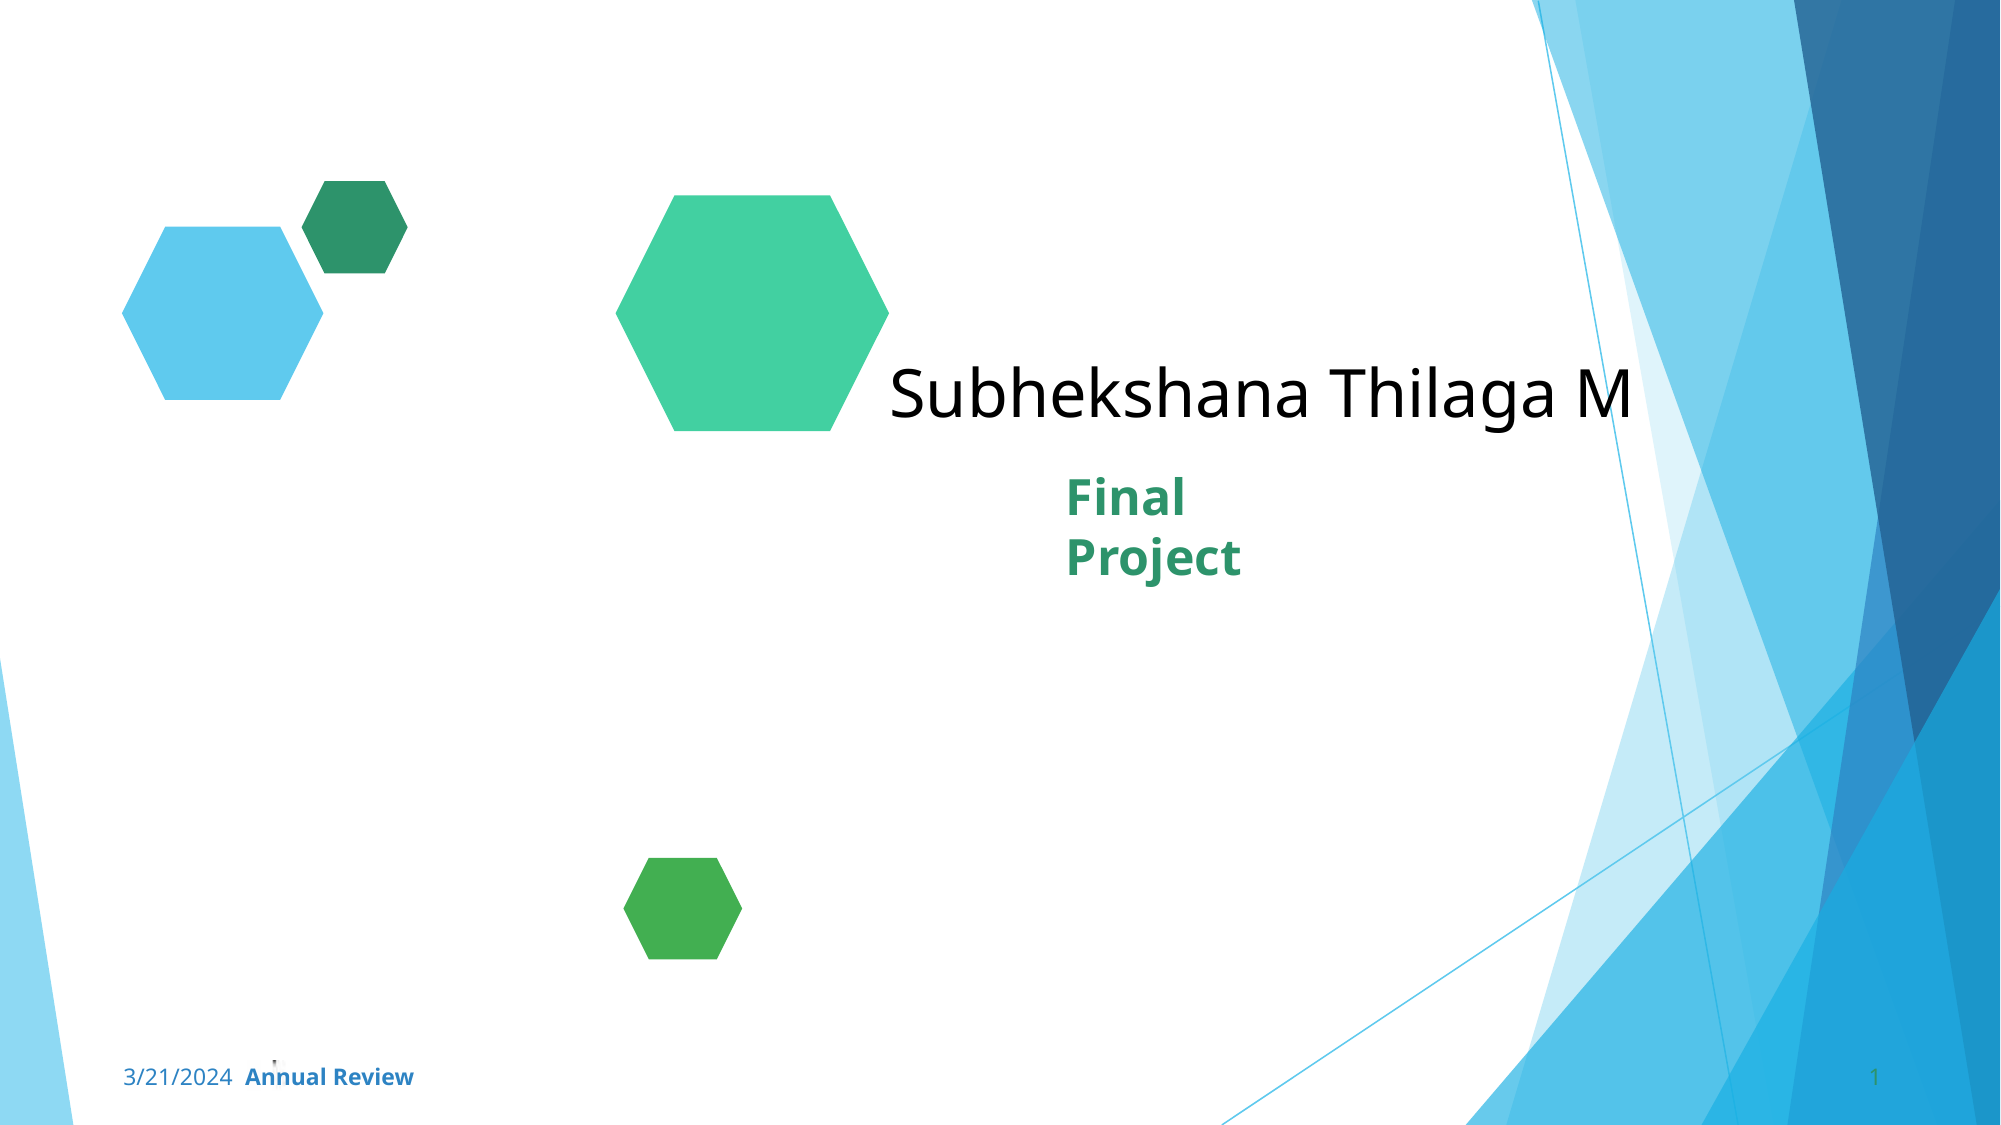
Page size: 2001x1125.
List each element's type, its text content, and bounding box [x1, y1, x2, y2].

picture [110, 1060, 463, 1094]
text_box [121, 180, 408, 401]
text_box [623, 857, 743, 960]
text_box Final Project [1063, 462, 1369, 585]
slide_number ‹#› [1849, 1061, 1890, 1125]
text_box [615, 195, 890, 432]
text_box Subhekshana Thilaga M [889, 347, 1690, 431]
